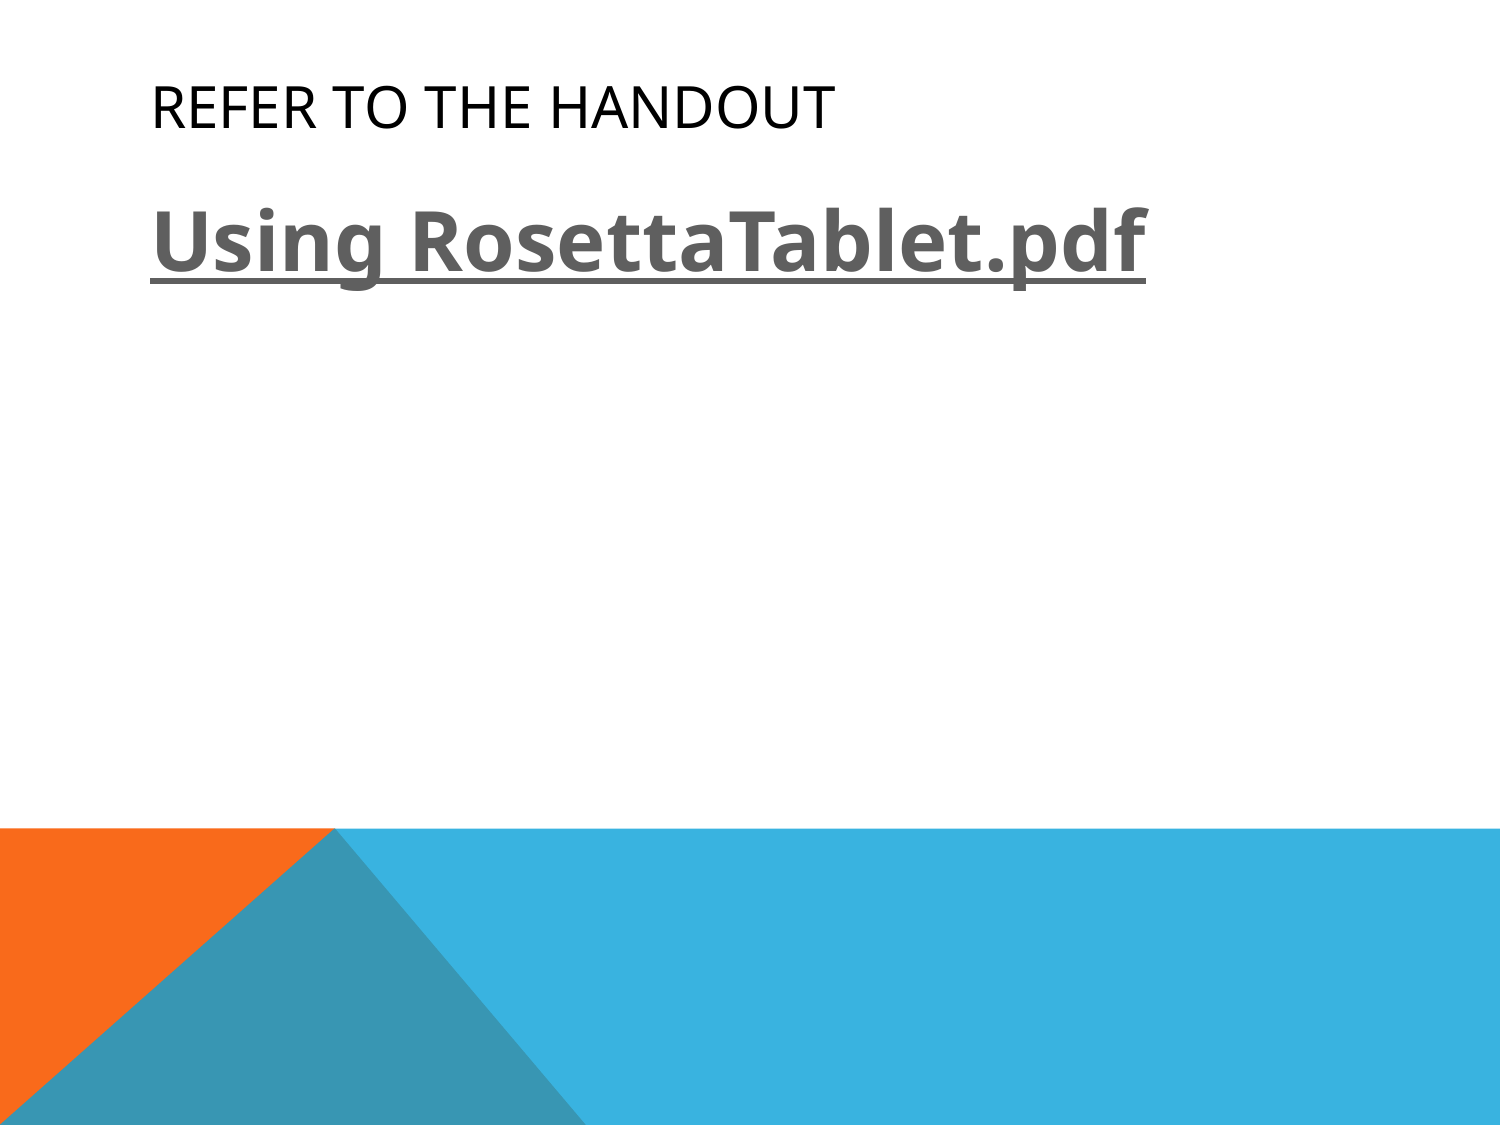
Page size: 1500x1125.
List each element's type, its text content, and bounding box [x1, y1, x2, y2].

list Using RosettaTablet.pdf [135, 180, 1369, 768]
title Refer to the handout [135, 60, 1369, 150]
